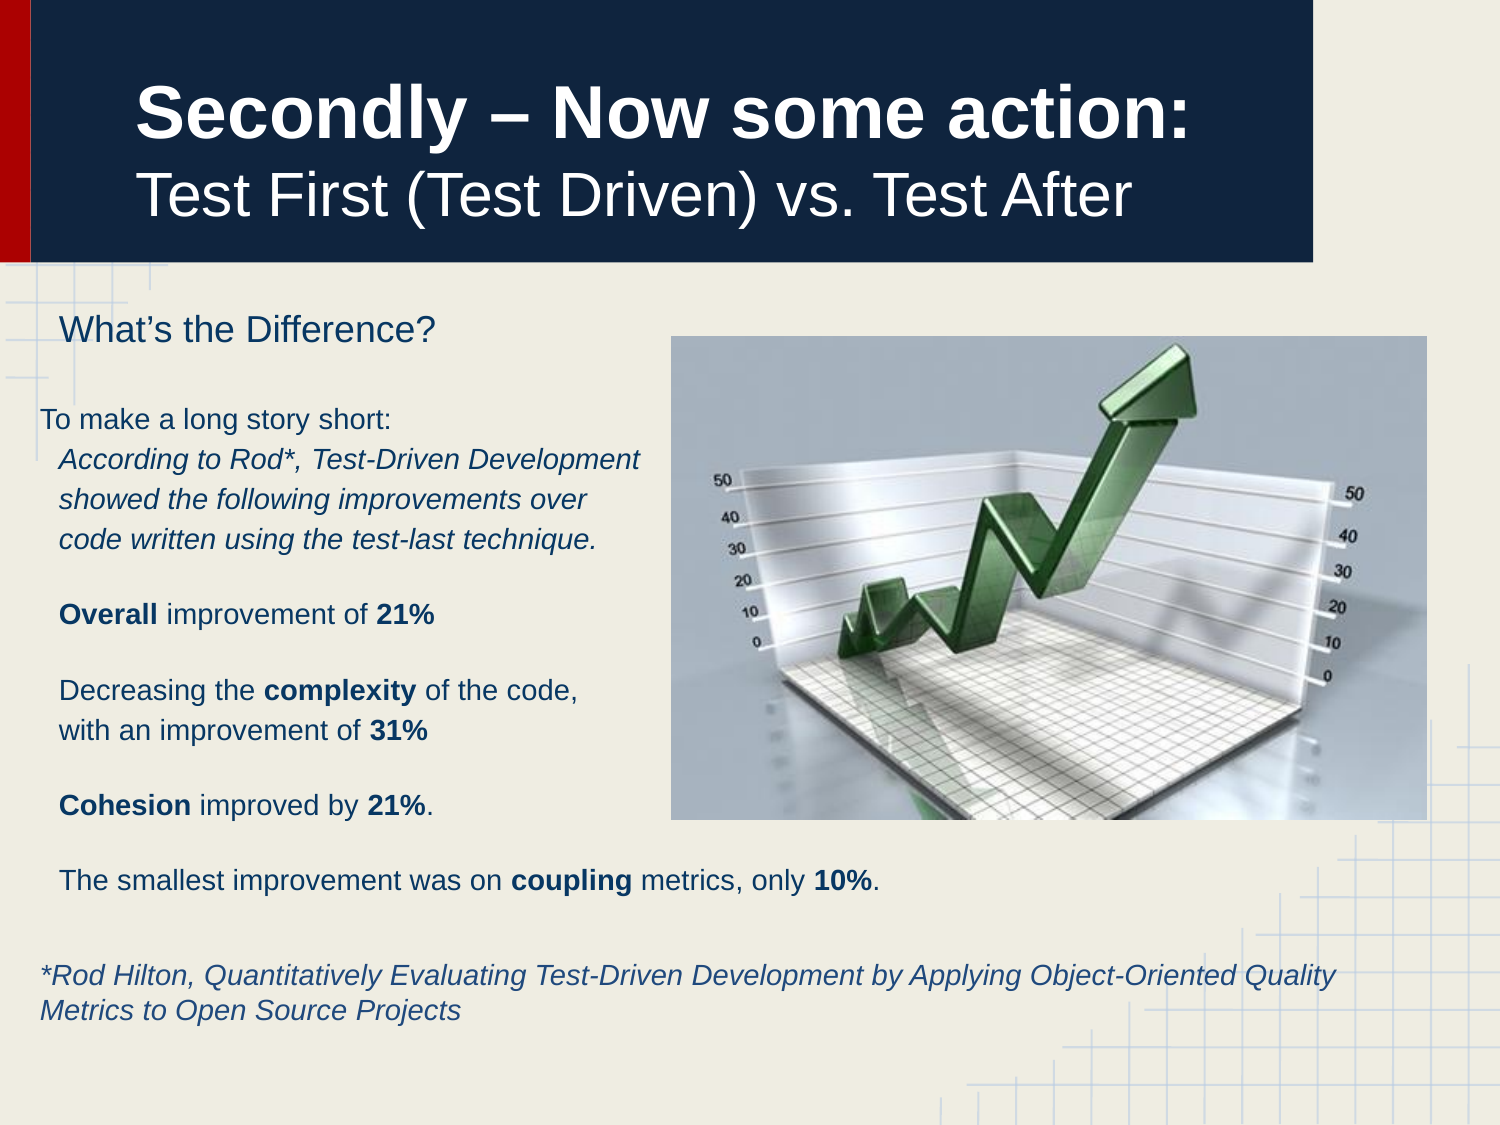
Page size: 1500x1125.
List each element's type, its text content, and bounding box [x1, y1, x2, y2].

picture [671, 336, 1427, 820]
title Secondly – Now some action: Test First (Test Driven) vs. Test After [75, 22, 1409, 244]
list What’s the Difference? To make a long story short: According to Rod*, Test-Driven Development showed the following improvements over code written using the test-last technique. Overall improvement of 21% Decreasing the complexity of the code, with an improvement of 31% Cohesion improved by 21%. The smallest improvement was on coupling metrics, only 10%. *Rod Hilton, Quantitatively Evaluating Test-Driven Development by Applying Object-Oriented Quality Metrics to Open Source Projects [24, 290, 1375, 1115]
